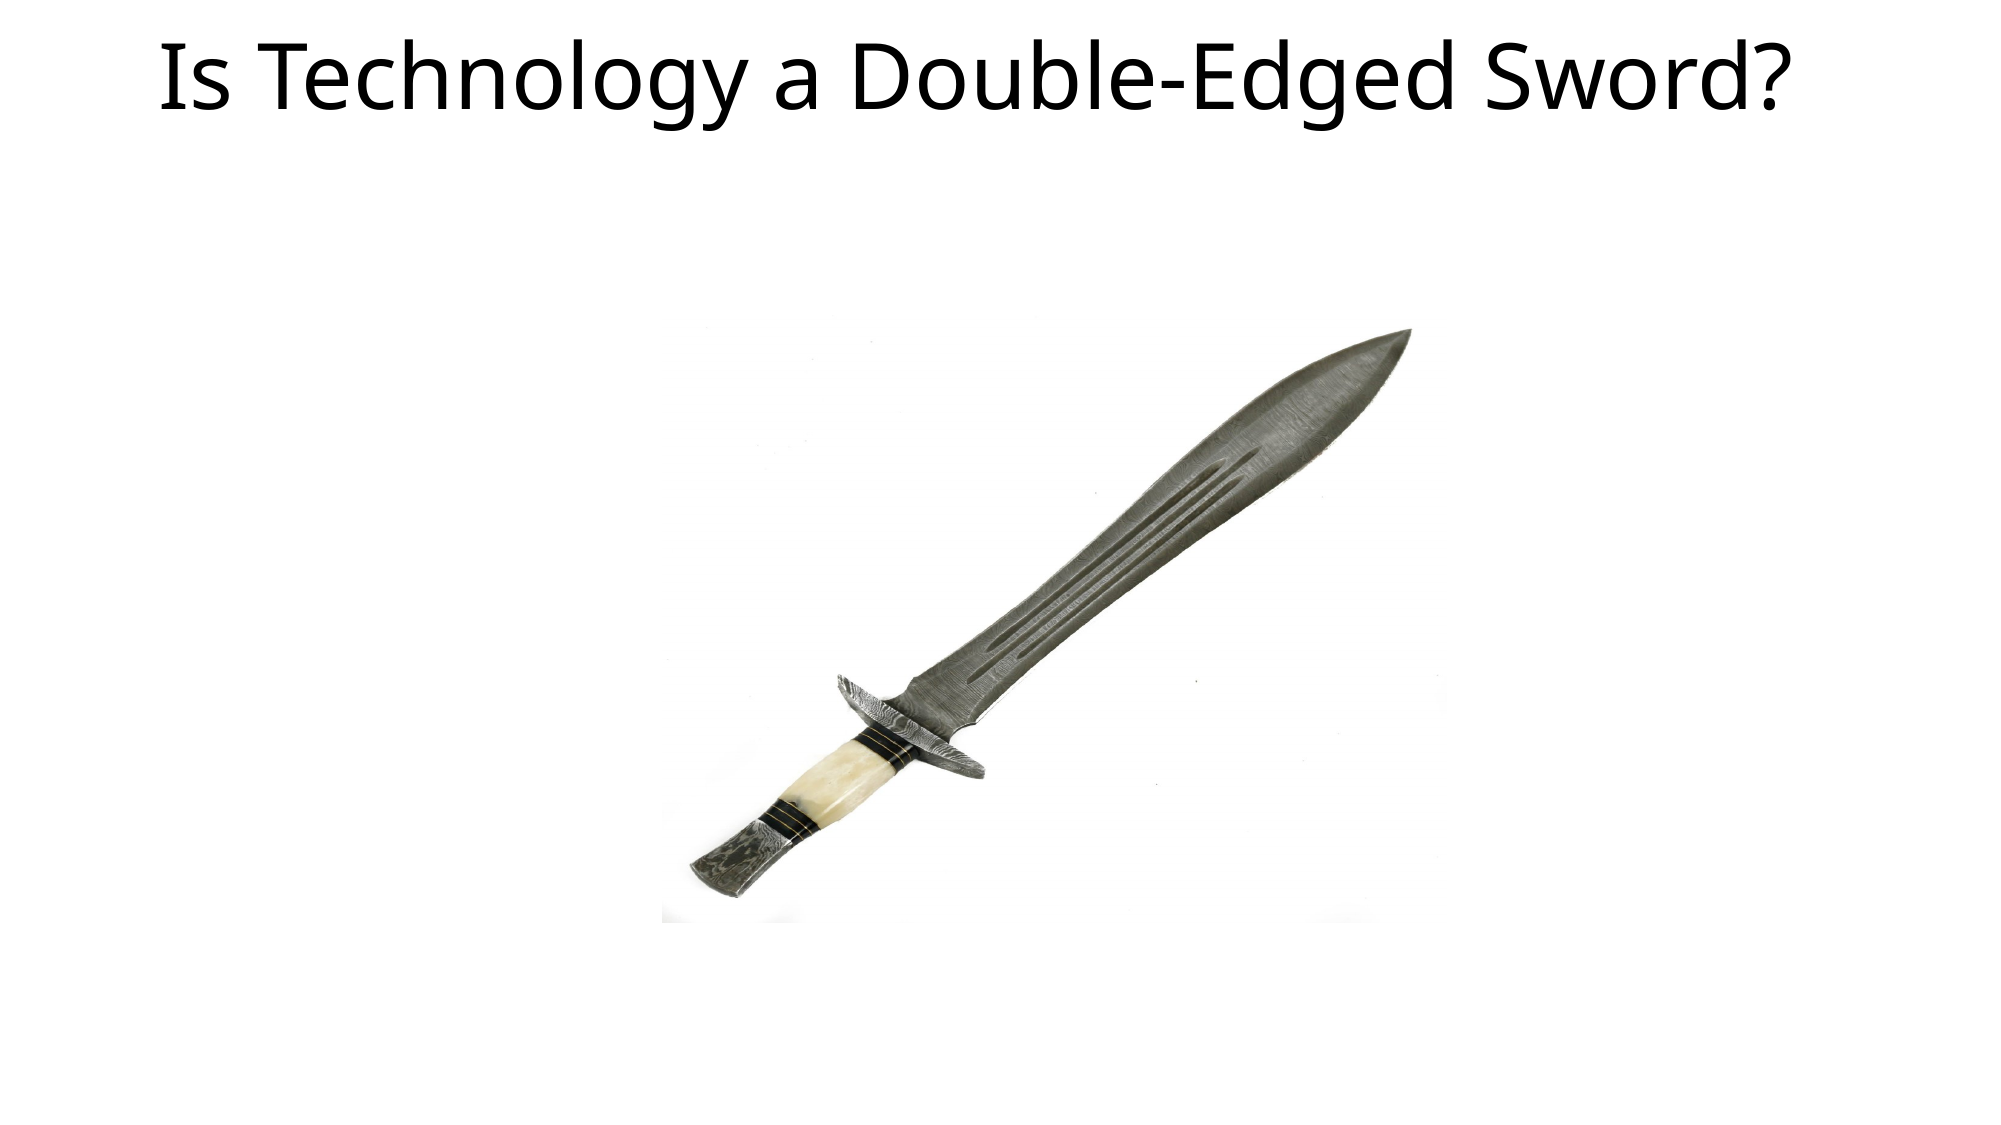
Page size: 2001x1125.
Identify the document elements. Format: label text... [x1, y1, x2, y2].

title Is Technology a Double-Edged Sword? [91, 17, 1863, 137]
picture [662, 311, 1447, 923]
